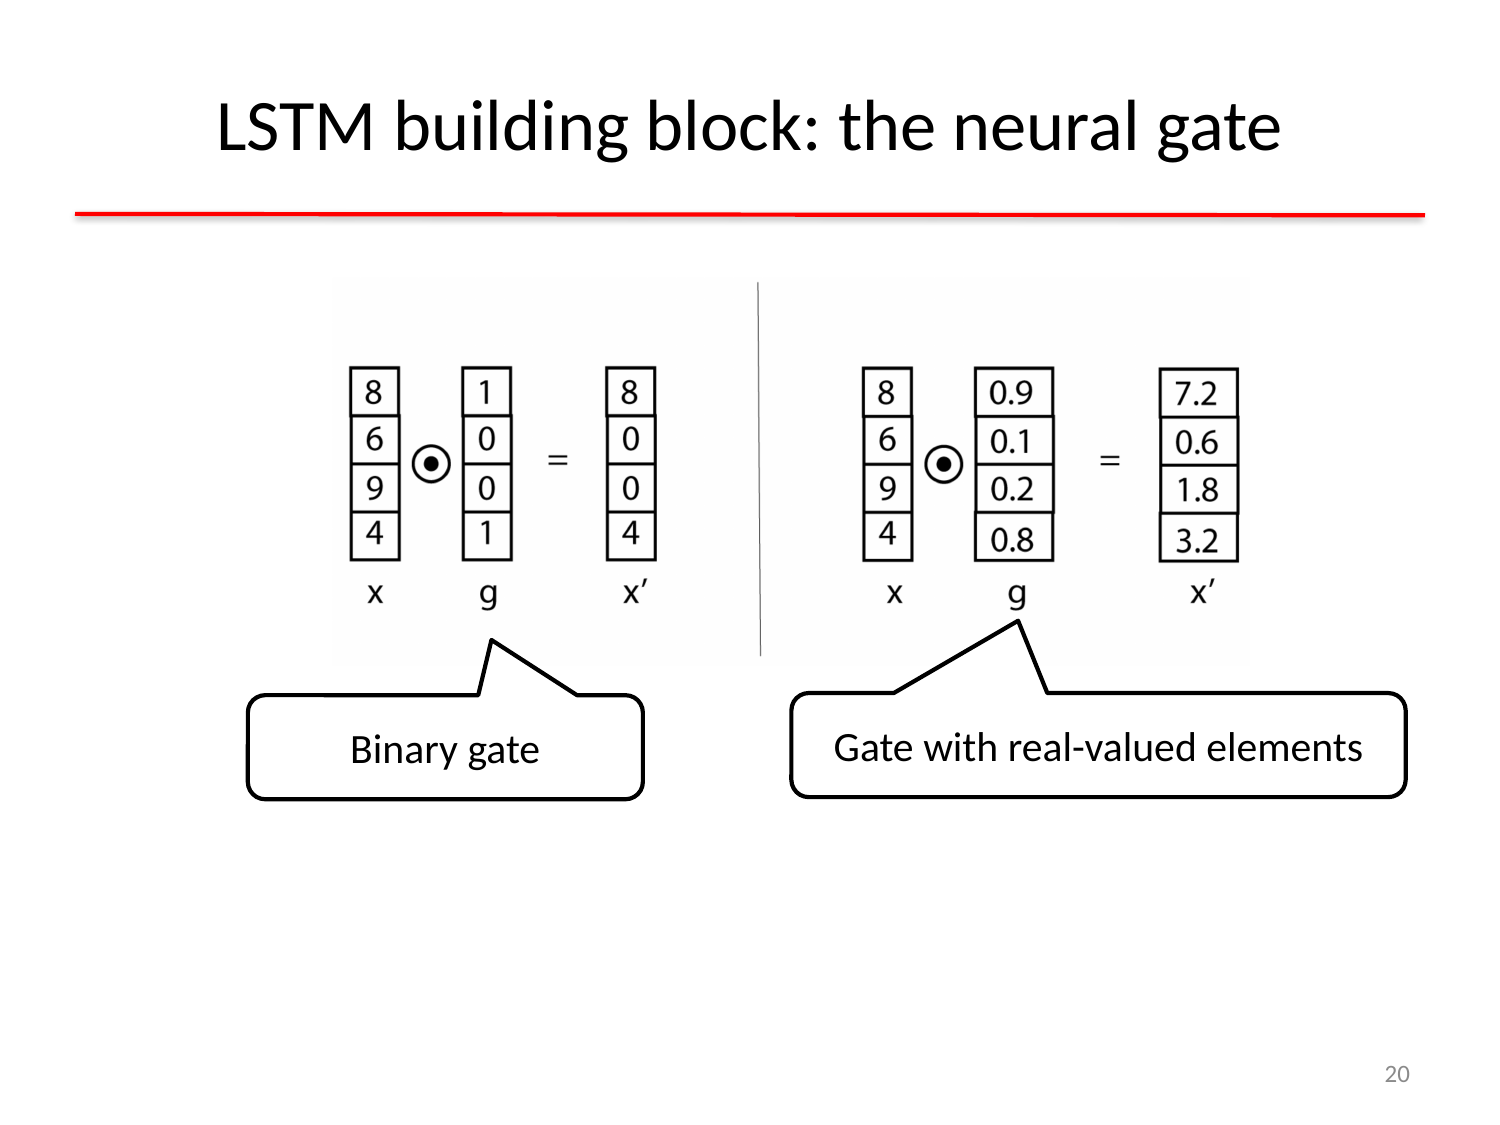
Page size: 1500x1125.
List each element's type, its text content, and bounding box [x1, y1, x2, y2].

text_box Gate with real-valued elements [789, 674, 1408, 800]
title LSTM building block: the neural gate [75, 45, 1425, 198]
text_box Binary gate [245, 674, 645, 802]
picture [332, 277, 1251, 666]
slide_number 20 [1074, 1042, 1425, 1103]
